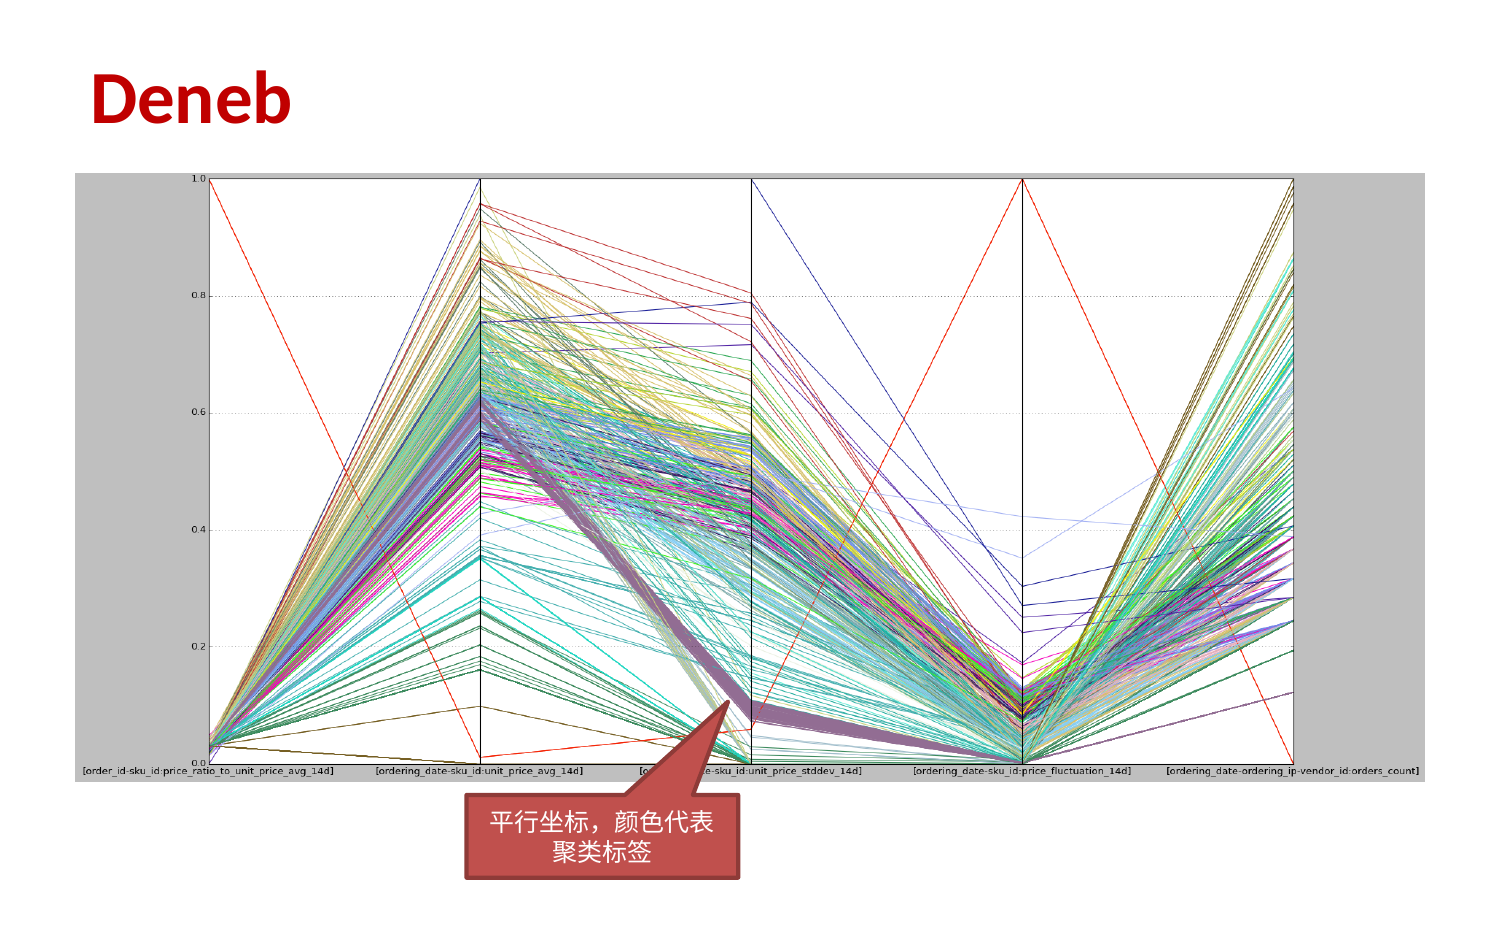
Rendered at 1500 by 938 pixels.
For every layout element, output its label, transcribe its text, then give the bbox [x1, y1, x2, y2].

text_box 平行坐标，颜色代表聚类标签 [464, 791, 741, 880]
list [74, 173, 1426, 782]
title Deneb [75, 37, 1425, 150]
